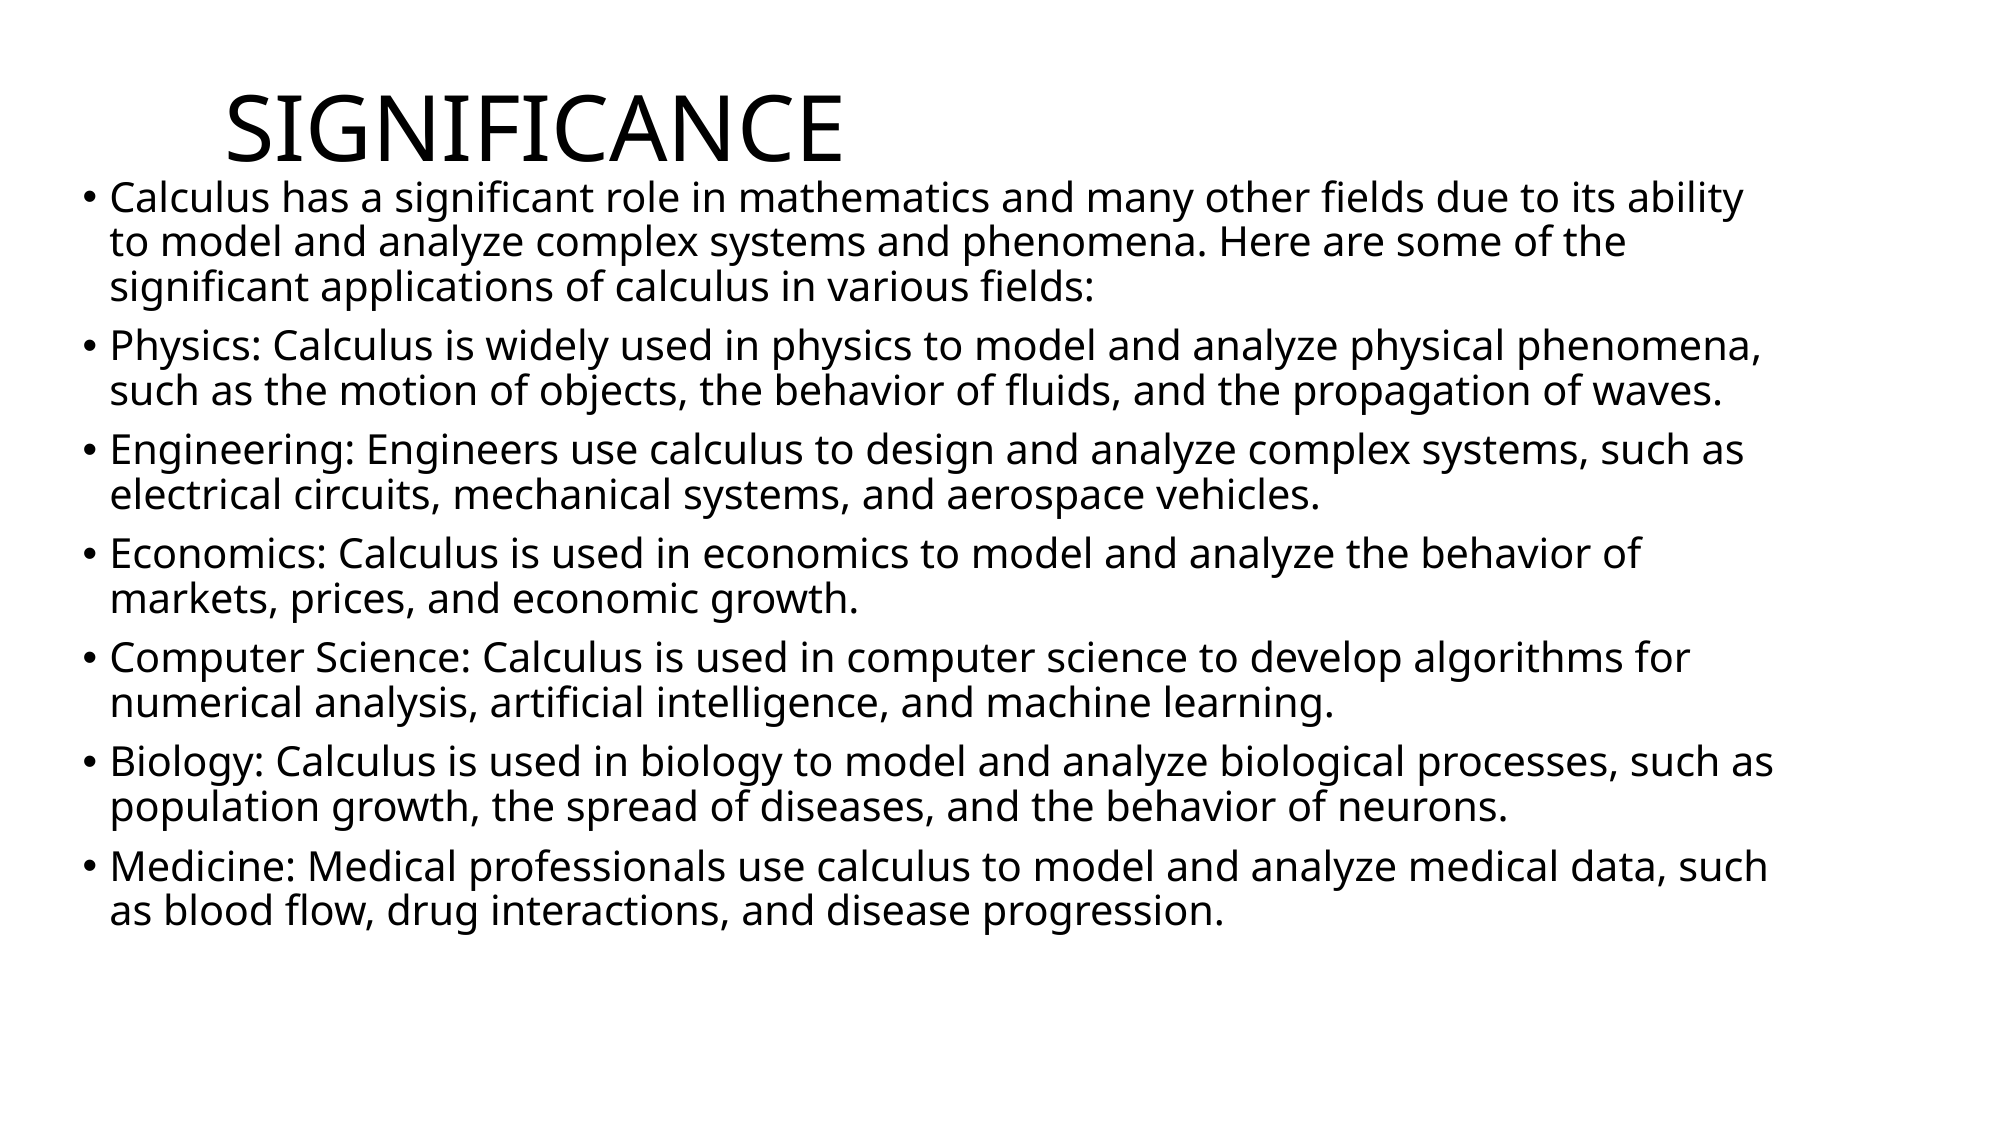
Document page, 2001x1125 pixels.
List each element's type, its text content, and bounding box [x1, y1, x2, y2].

text_box SIGNIFICANCE [209, 23, 1936, 241]
text_box Calculus has a significant role in mathematics and many other fields due to its ability to model and analyze complex systems and phenomena. Here are some of the significant applications of calculus in various fields: Physics: Calculus is widely used in physics to model and analyze physical phenomena, such as the motion of objects, the behavior of fluids, and the propagation of waves. Engineering: Engineers use calculus to design and analyze complex systems, such as electrical circuits, mechanical systems, and aerospace vehicles. Economics: Calculus is used in economics to model and analyze the behavior of markets, prices, and economic growth. Computer Science: Calculus is used in computer science to develop algorithms for numerical analysis, artificial intelligence, and machine learning. Biology: Calculus is used in biology to model and analyze biological processes, such as population growth, the spread of diseases, and the behavior of neurons. Medicine: Medical professionals use calculus to model and analyze medical data, such as blood flow, drug interactions, and disease progression. [68, 168, 1793, 985]
